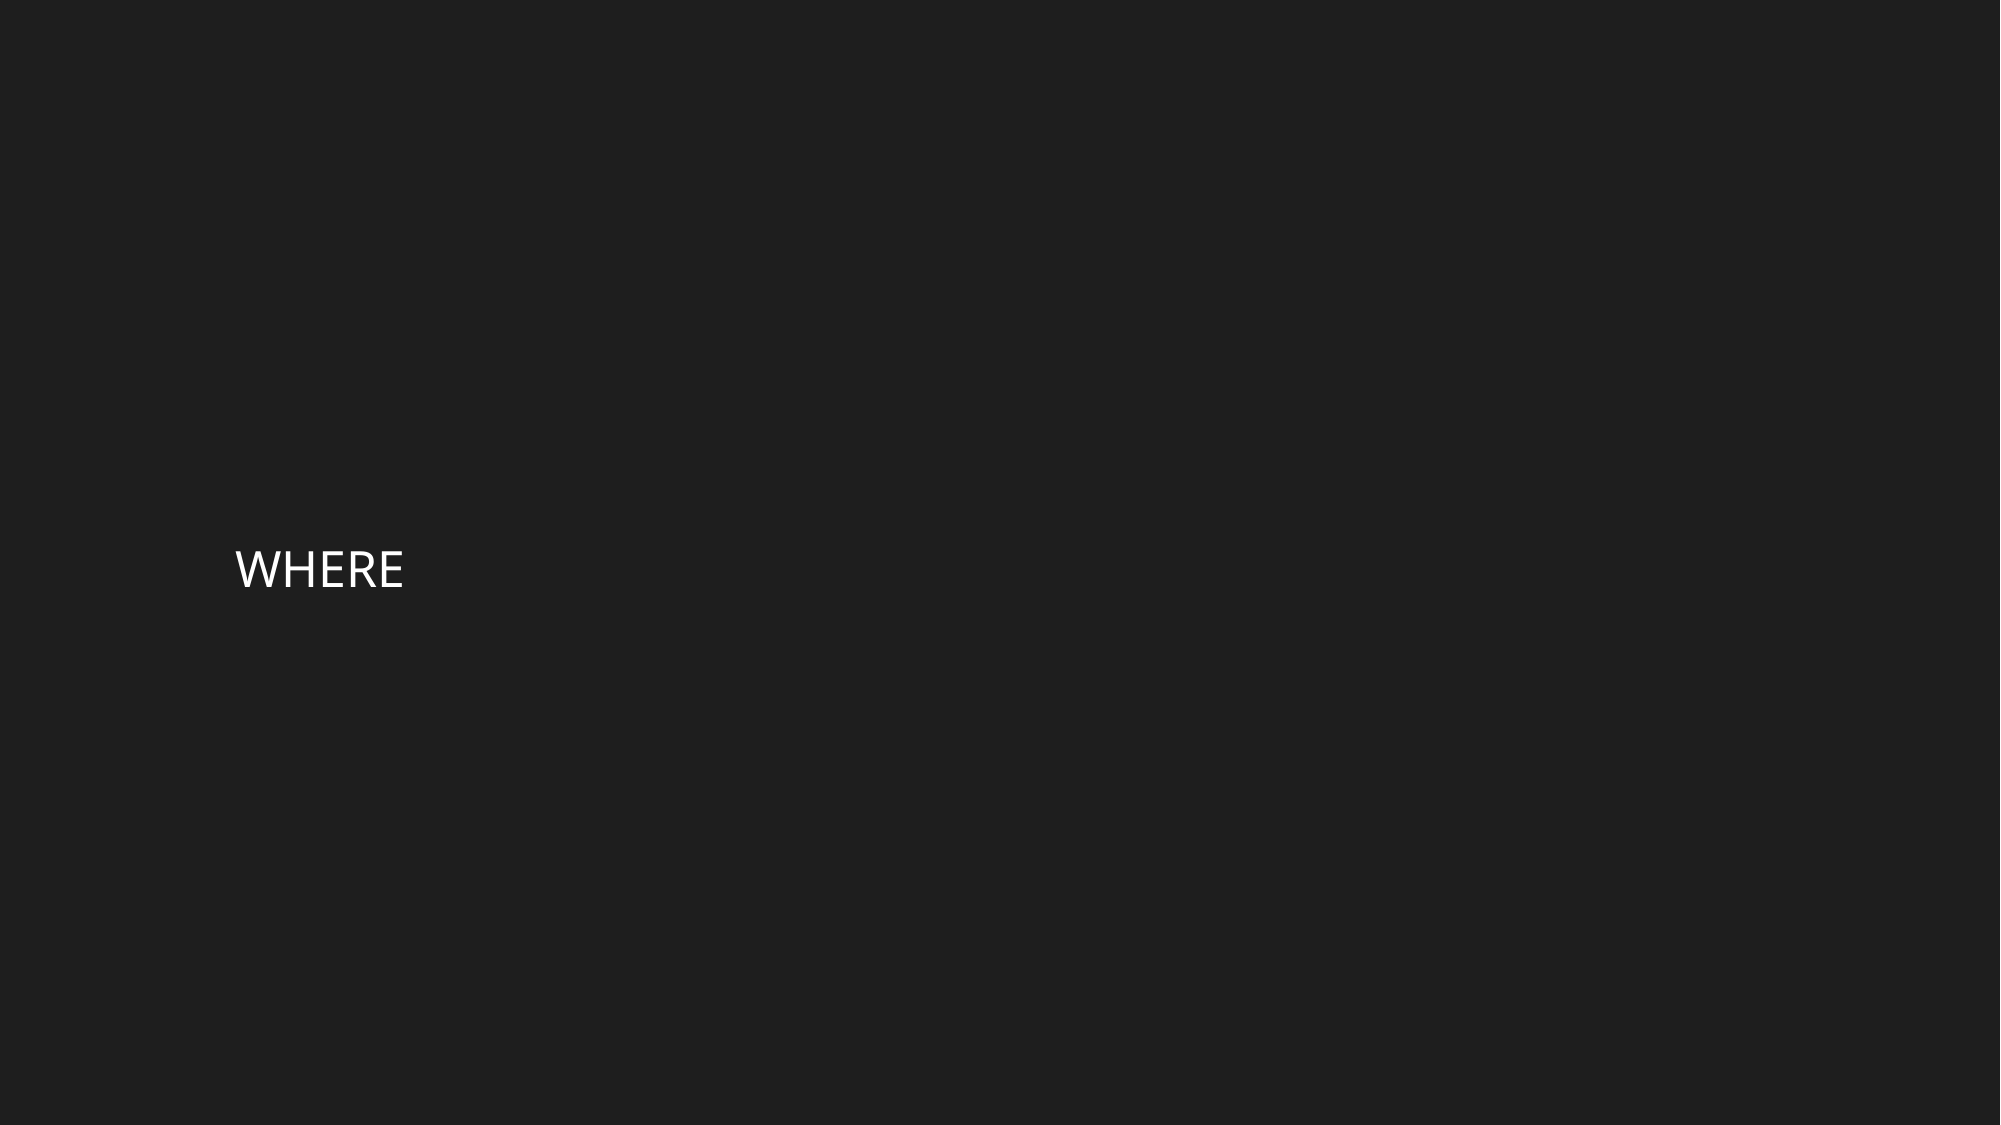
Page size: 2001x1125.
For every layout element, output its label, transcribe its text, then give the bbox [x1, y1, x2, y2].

text_box WHERE [220, 529, 1054, 605]
